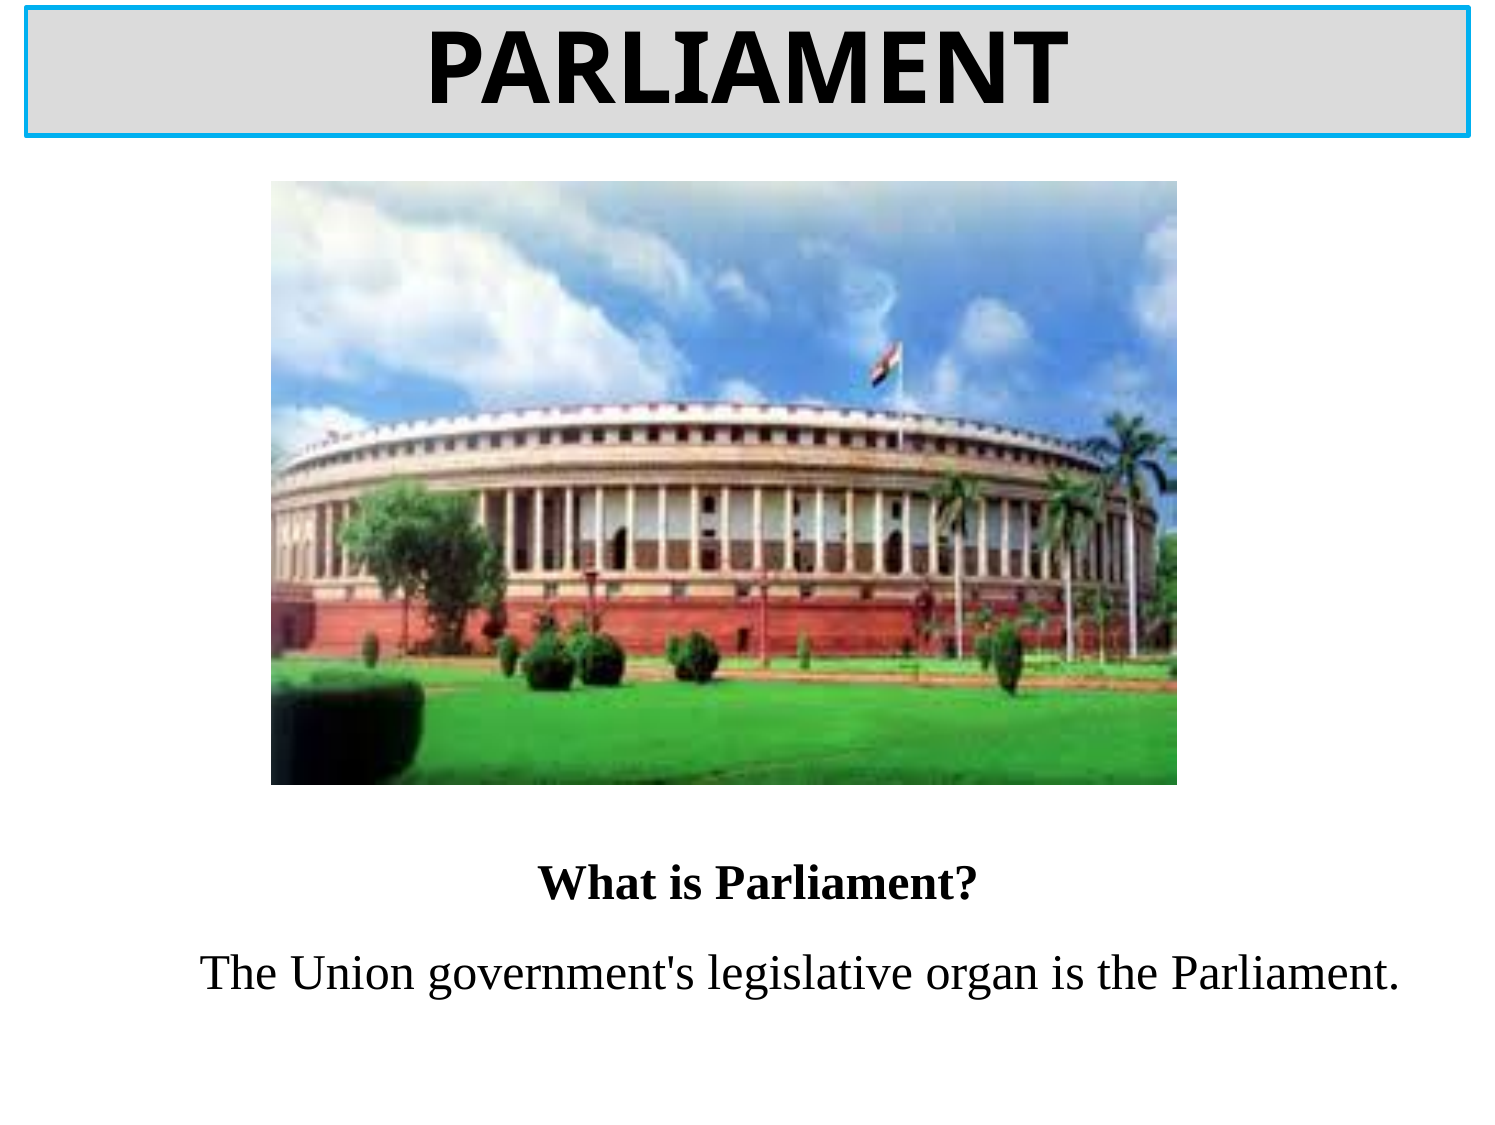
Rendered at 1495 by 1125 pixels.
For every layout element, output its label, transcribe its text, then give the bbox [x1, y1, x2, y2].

text_box What is Parliament? The Union government's legislative organ is the Parliament. [72, 812, 1469, 1007]
text_box PARLIAMENT [25, 7, 1469, 136]
picture [271, 181, 1177, 785]
